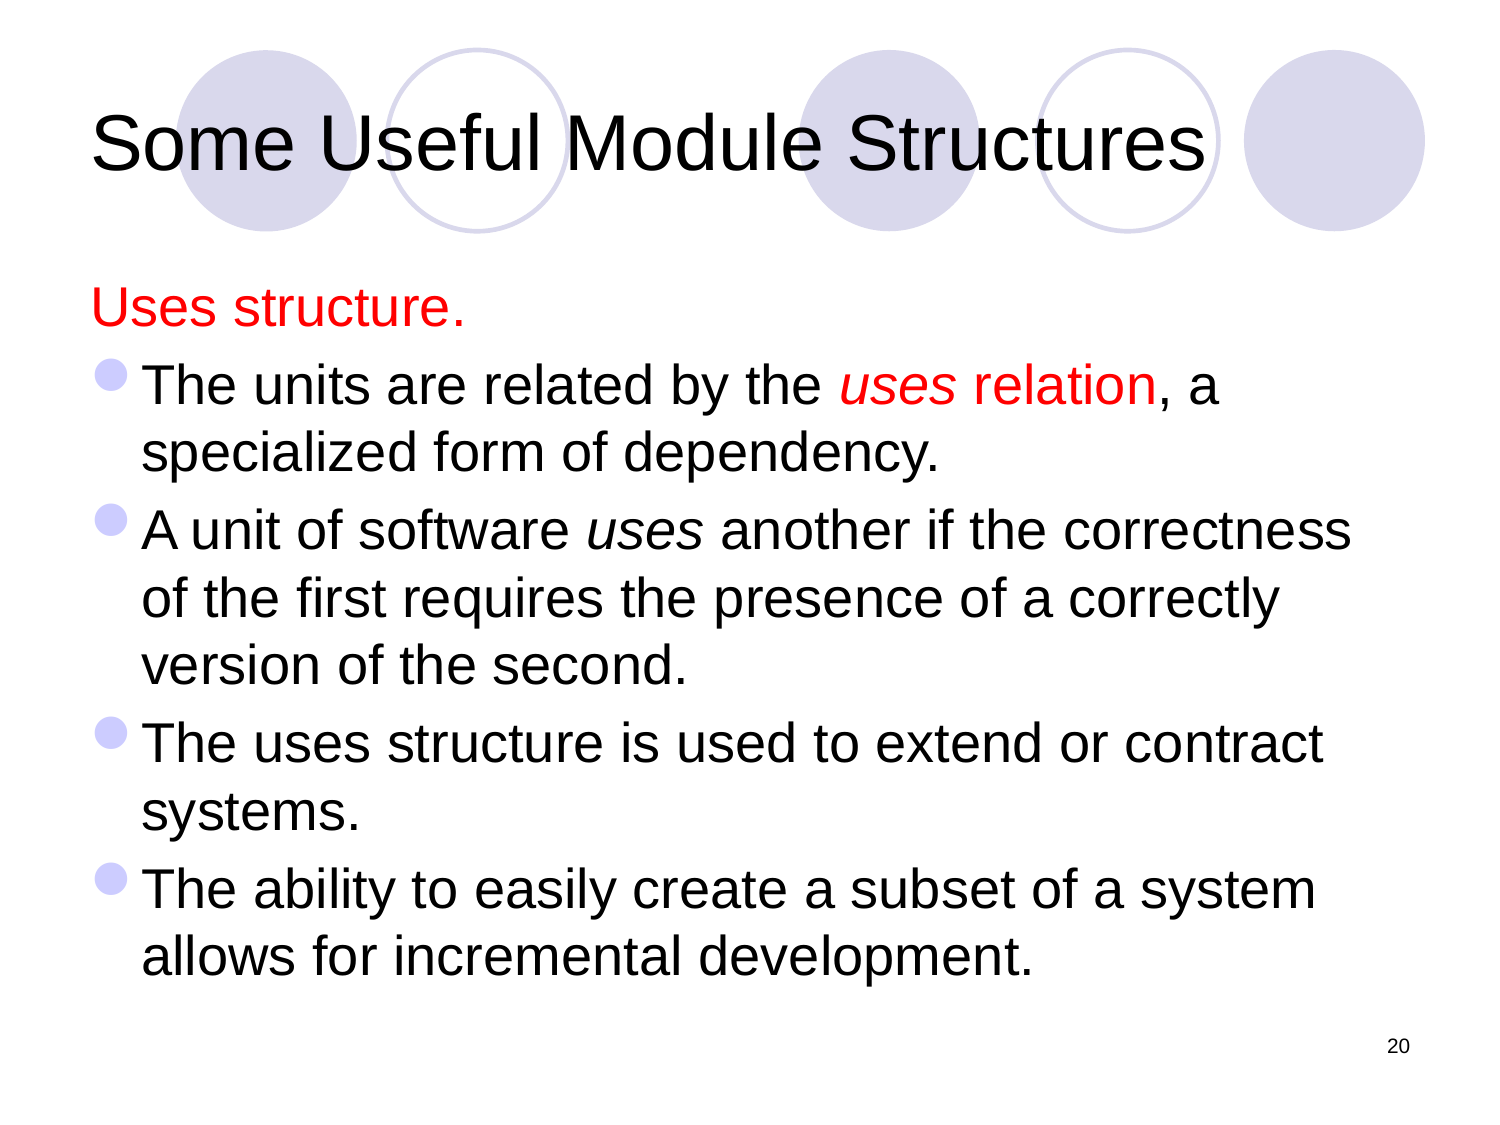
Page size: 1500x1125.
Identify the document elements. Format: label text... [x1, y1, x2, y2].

list Uses structure. The units are related by the uses relation, a specialized form of dependency. A unit of software uses another if the correctness of the first requires the presence of a correctly version of the second. The uses structure is used to extend or contract systems. The ability to easily create a subset of a system allows for incremental development. [75, 262, 1425, 1006]
slide_number 20 [1074, 1025, 1425, 1100]
title Some Useful Module Structures [75, 45, 1425, 233]
